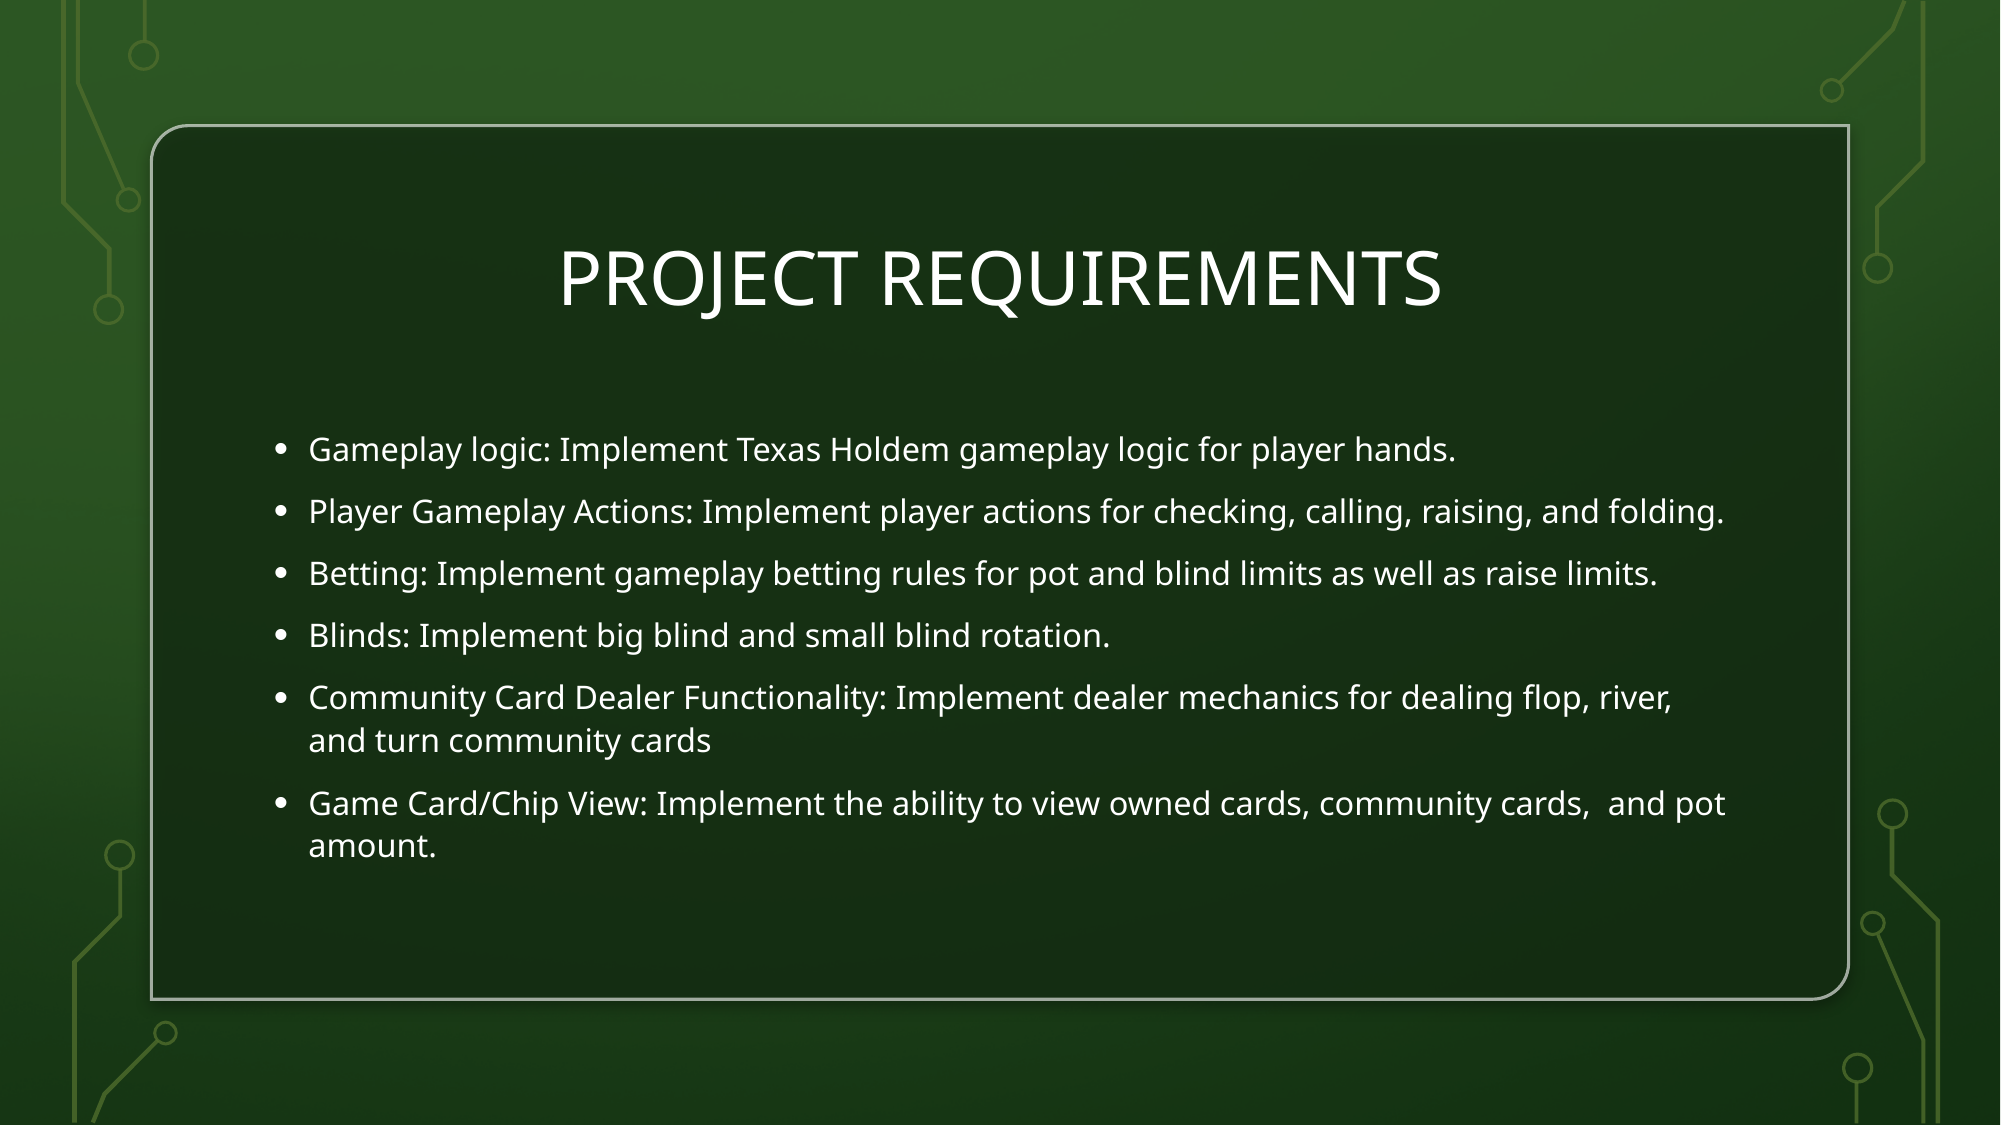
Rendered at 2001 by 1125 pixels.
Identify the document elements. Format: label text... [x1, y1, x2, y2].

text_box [1818, 0, 1926, 285]
list Gameplay logic: Implement Texas Holdem gameplay logic for player hands. Player Gameplay Actions: Implement player actions for checking, calling, raising, and folding. Betting: Implement gameplay betting rules for pot and blind limits as well as raise limits. Blinds: Implement big blind and small blind rotation. Community Card Dealer Functionality: Implement dealer mechanics for dealing flop, river, and turn community cards Game Card/Chip View: Implement the ability to view owned cards, community cards, and pot amount. [258, 395, 1744, 894]
text_box [0, 0, 2000, 1125]
text_box [150, 124, 1850, 1001]
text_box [1841, 798, 1941, 1124]
title Project Requirements [258, 191, 1744, 371]
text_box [71, 839, 180, 1124]
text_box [60, 0, 160, 326]
